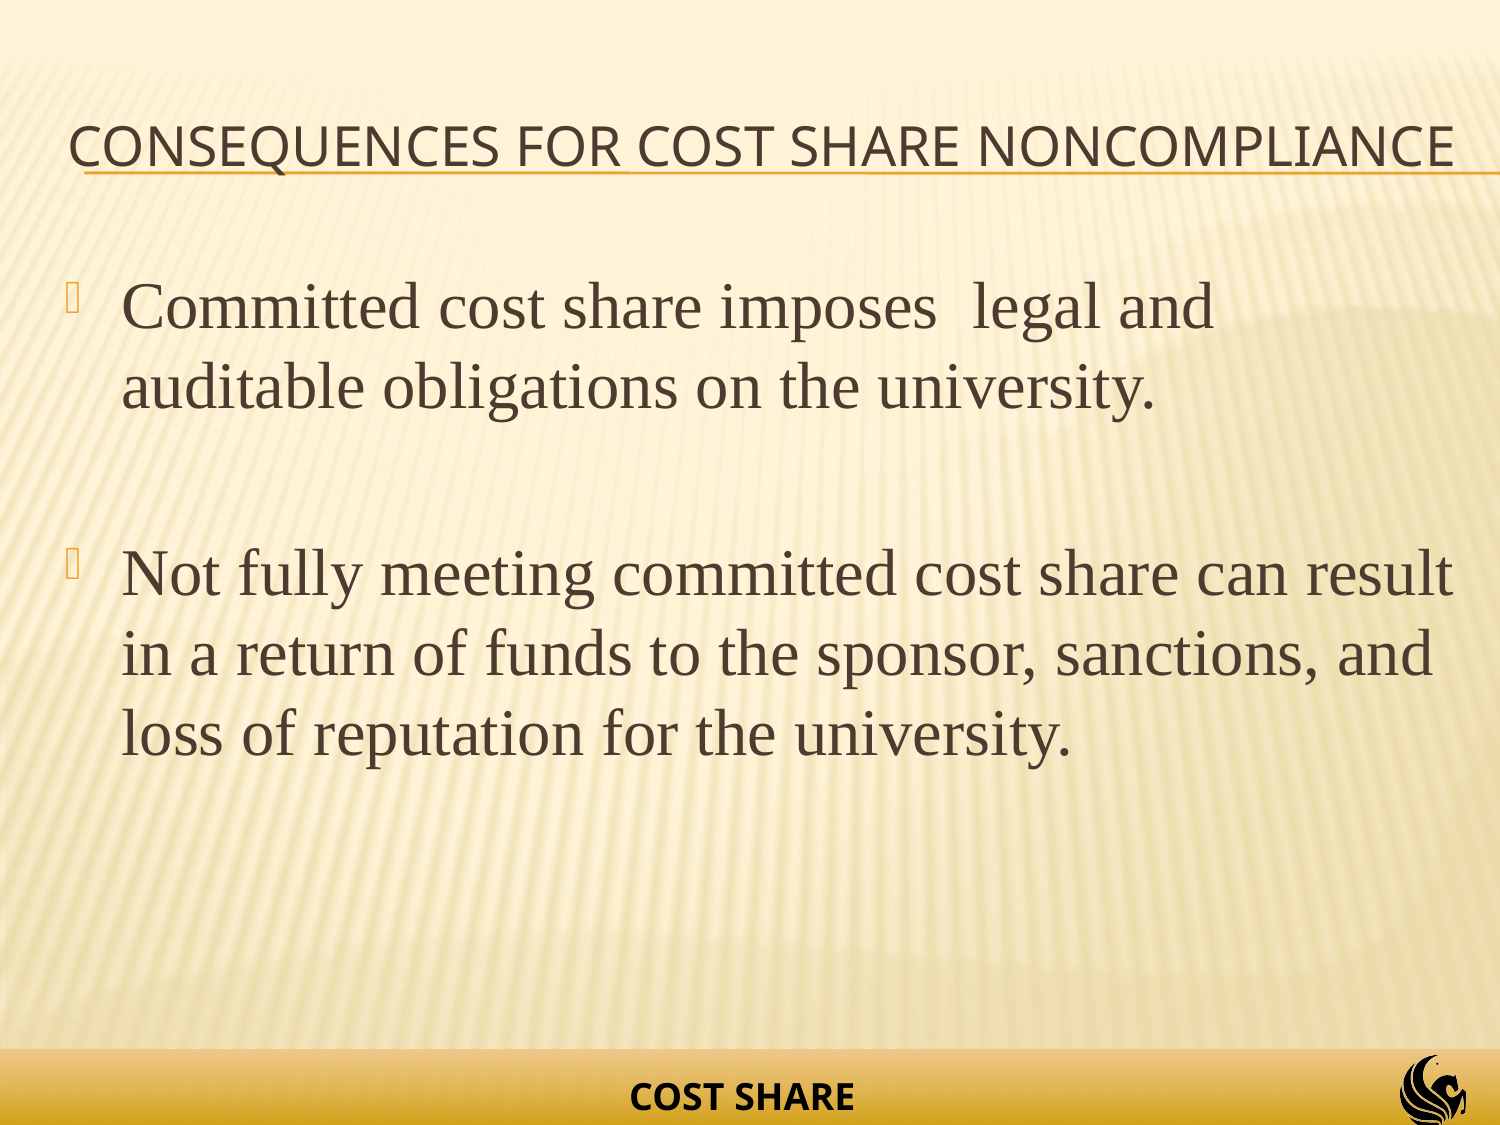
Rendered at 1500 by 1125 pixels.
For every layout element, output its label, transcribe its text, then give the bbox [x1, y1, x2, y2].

text_box COST SHARE [614, 1065, 871, 1125]
list Committed cost share imposes legal and auditable obligations on the university. Not fully meeting committed cost share can result in a return of funds to the sponsor, sanctions, and loss of reputation for the university. [50, 254, 1475, 998]
title Consequences for cost share noncompliance [50, 75, 1475, 213]
